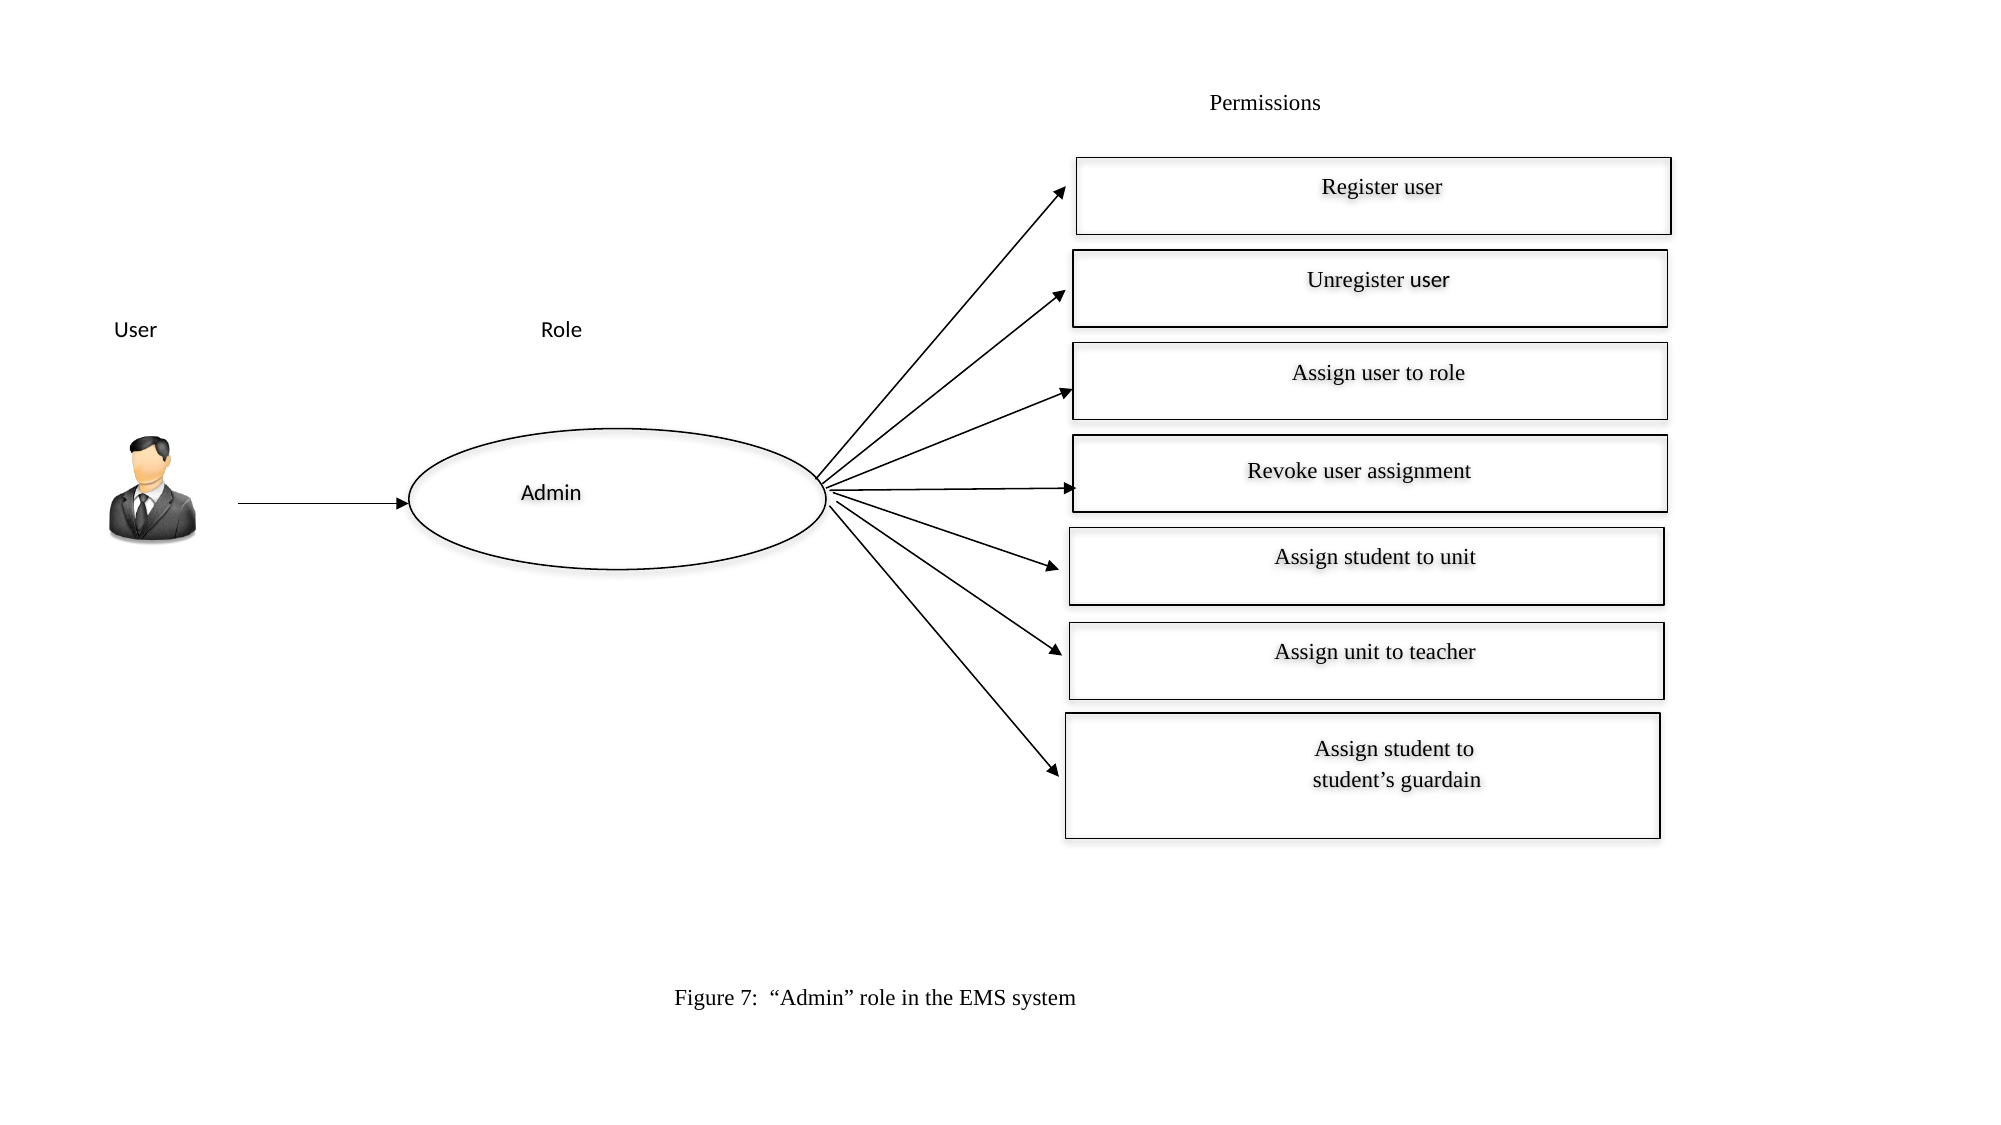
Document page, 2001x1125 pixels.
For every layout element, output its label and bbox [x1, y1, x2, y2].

picture [94, 434, 206, 546]
text_box [99, 76, 1730, 1042]
